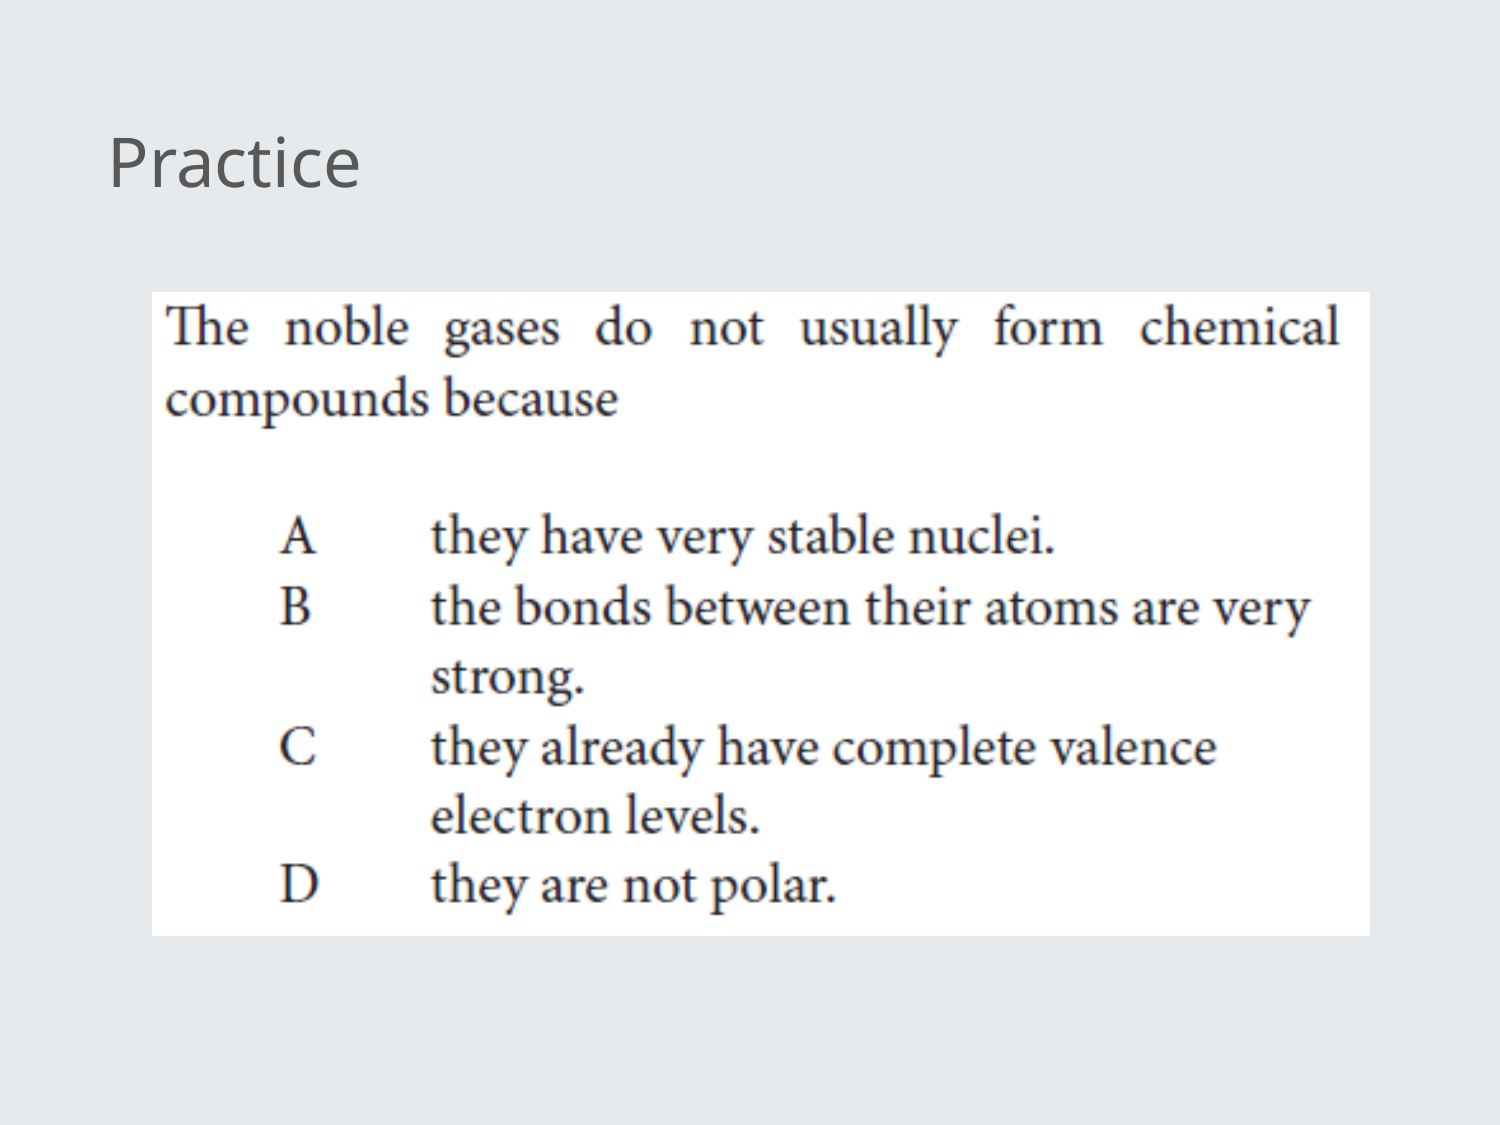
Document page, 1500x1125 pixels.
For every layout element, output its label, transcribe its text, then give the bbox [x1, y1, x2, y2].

title Practice [92, 26, 1407, 210]
picture [152, 292, 1370, 936]
